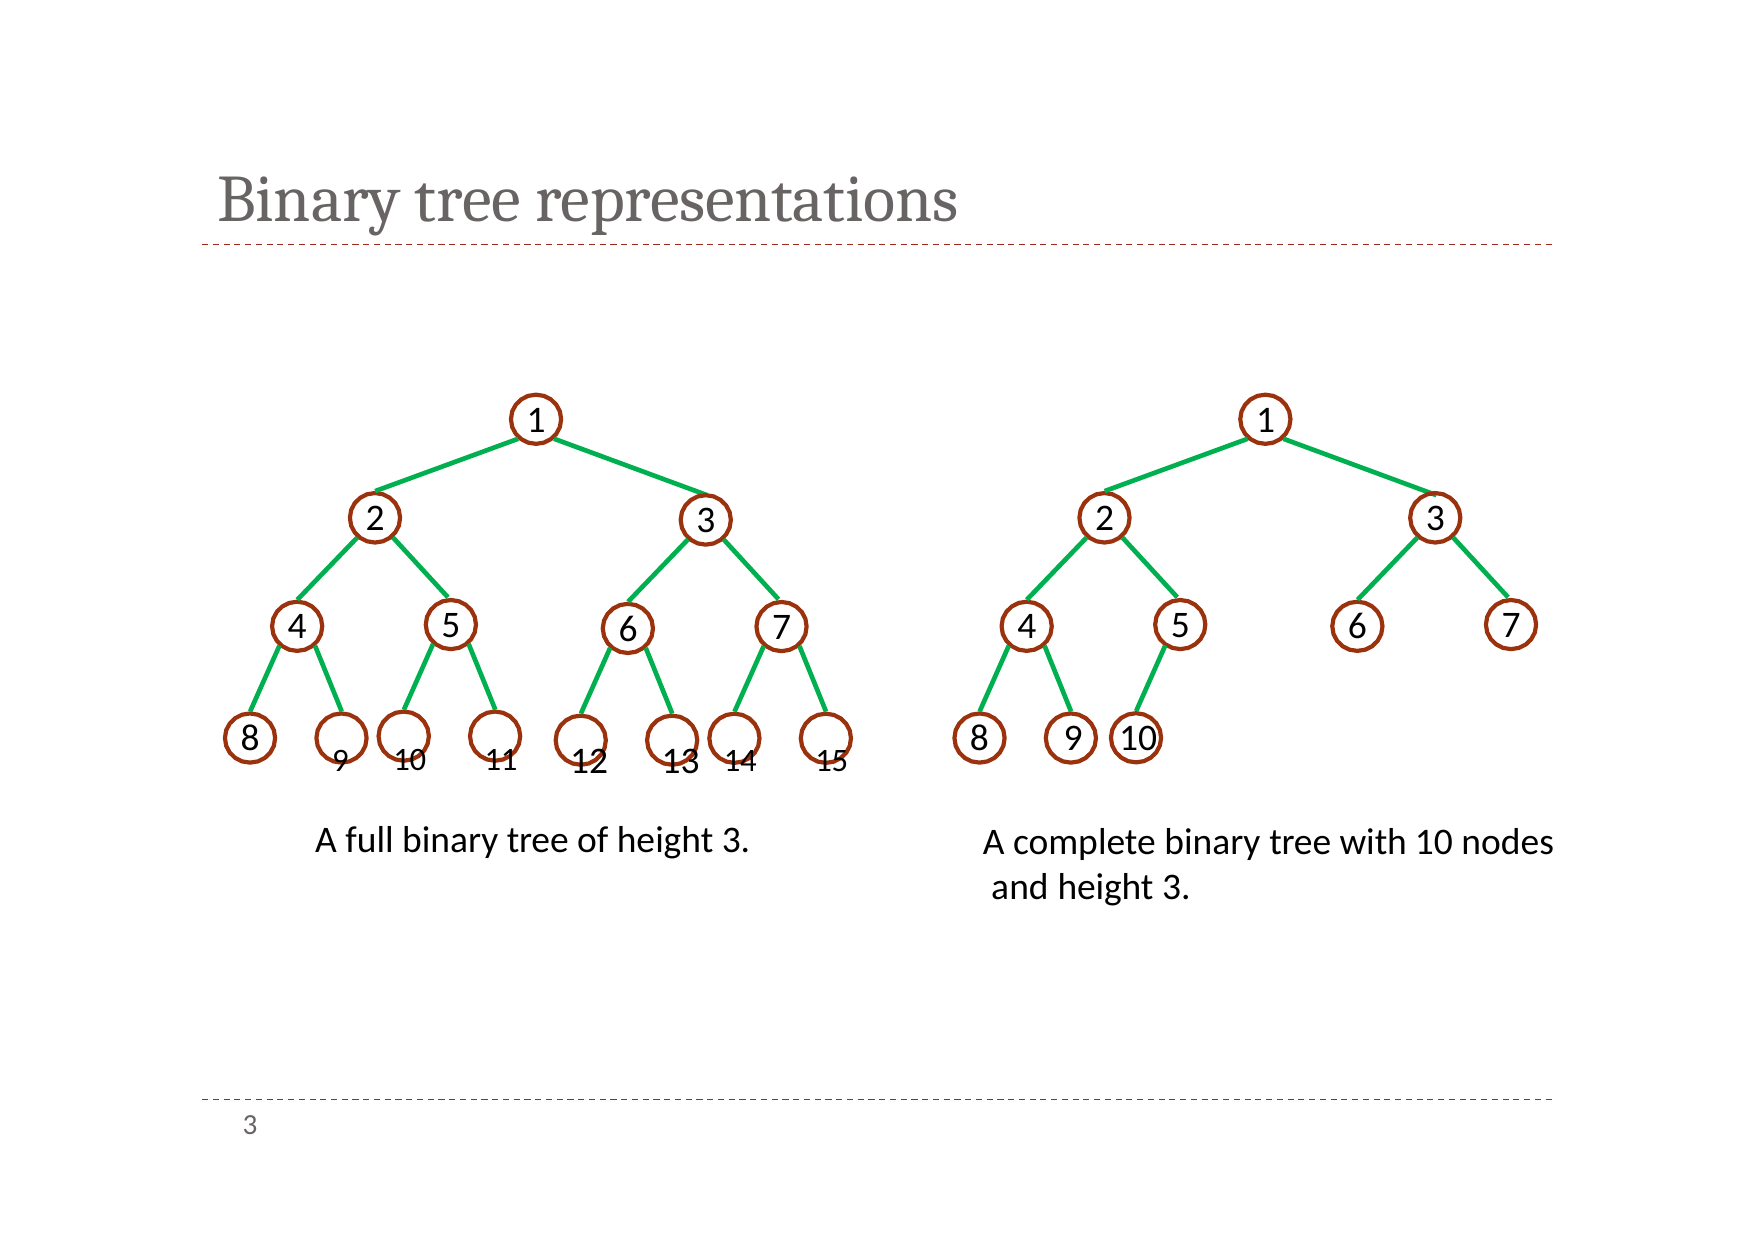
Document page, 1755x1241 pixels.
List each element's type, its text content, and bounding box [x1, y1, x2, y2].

text_box 1 [1253, 392, 1278, 440]
title Binary tree representations [215, 153, 1007, 363]
text_box [510, 397, 562, 444]
text_box 2 [1093, 491, 1117, 539]
text_box [680, 498, 731, 545]
text_box [1240, 398, 1291, 444]
text_box 3 [694, 493, 718, 541]
text_box [1485, 603, 1537, 650]
text_box A full binary tree of height 3. [313, 813, 755, 861]
text_box 8 9 10 A complete binary tree with 10 nodes and height 3. [967, 711, 1560, 908]
text_box 4 [285, 599, 309, 647]
text_box 7 [1499, 597, 1523, 645]
text_box 8 [238, 711, 262, 759]
text_box 6 [1345, 599, 1370, 647]
text_box 4 [1015, 599, 1039, 647]
text_box 3 [1423, 491, 1447, 539]
text_box 5 9 10 11 12 13 14 15 [323, 597, 854, 785]
text_box [1410, 496, 1461, 543]
text_box 2 [363, 491, 387, 539]
slide_number 3 [238, 1110, 277, 1241]
text_box [224, 716, 276, 763]
text_box [1332, 605, 1383, 651]
text_box [316, 721, 323, 755]
text_box 1 [524, 392, 548, 440]
text_box [1155, 603, 1206, 650]
text_box 5 [1168, 597, 1192, 645]
text_box [1001, 604, 1052, 651]
text_box [954, 717, 967, 760]
text_box [349, 496, 401, 543]
text_box [272, 604, 323, 651]
text_box [1079, 496, 1130, 543]
